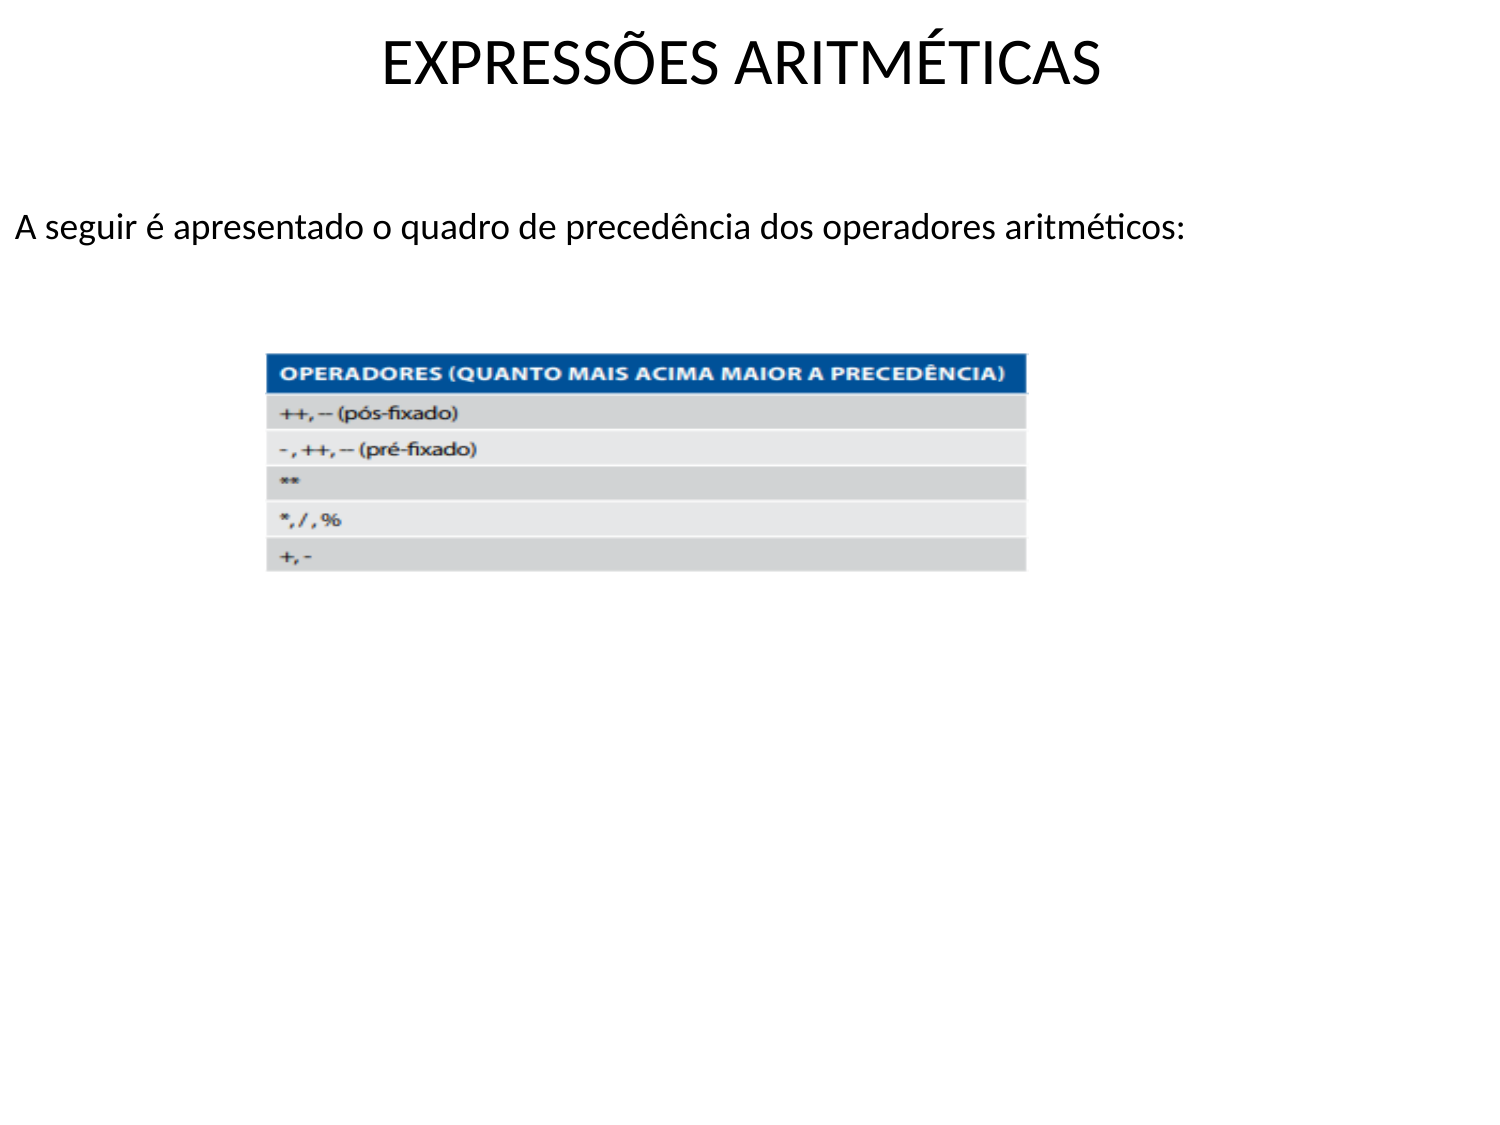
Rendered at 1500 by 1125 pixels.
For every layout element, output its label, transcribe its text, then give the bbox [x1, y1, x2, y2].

title EXPRESSÕES ARITMÉTICAS [112, 0, 1388, 115]
text_box A seguir é apresentado o quadro de precedência dos operadores aritméticos: [0, 194, 1500, 255]
picture [265, 348, 1030, 575]
